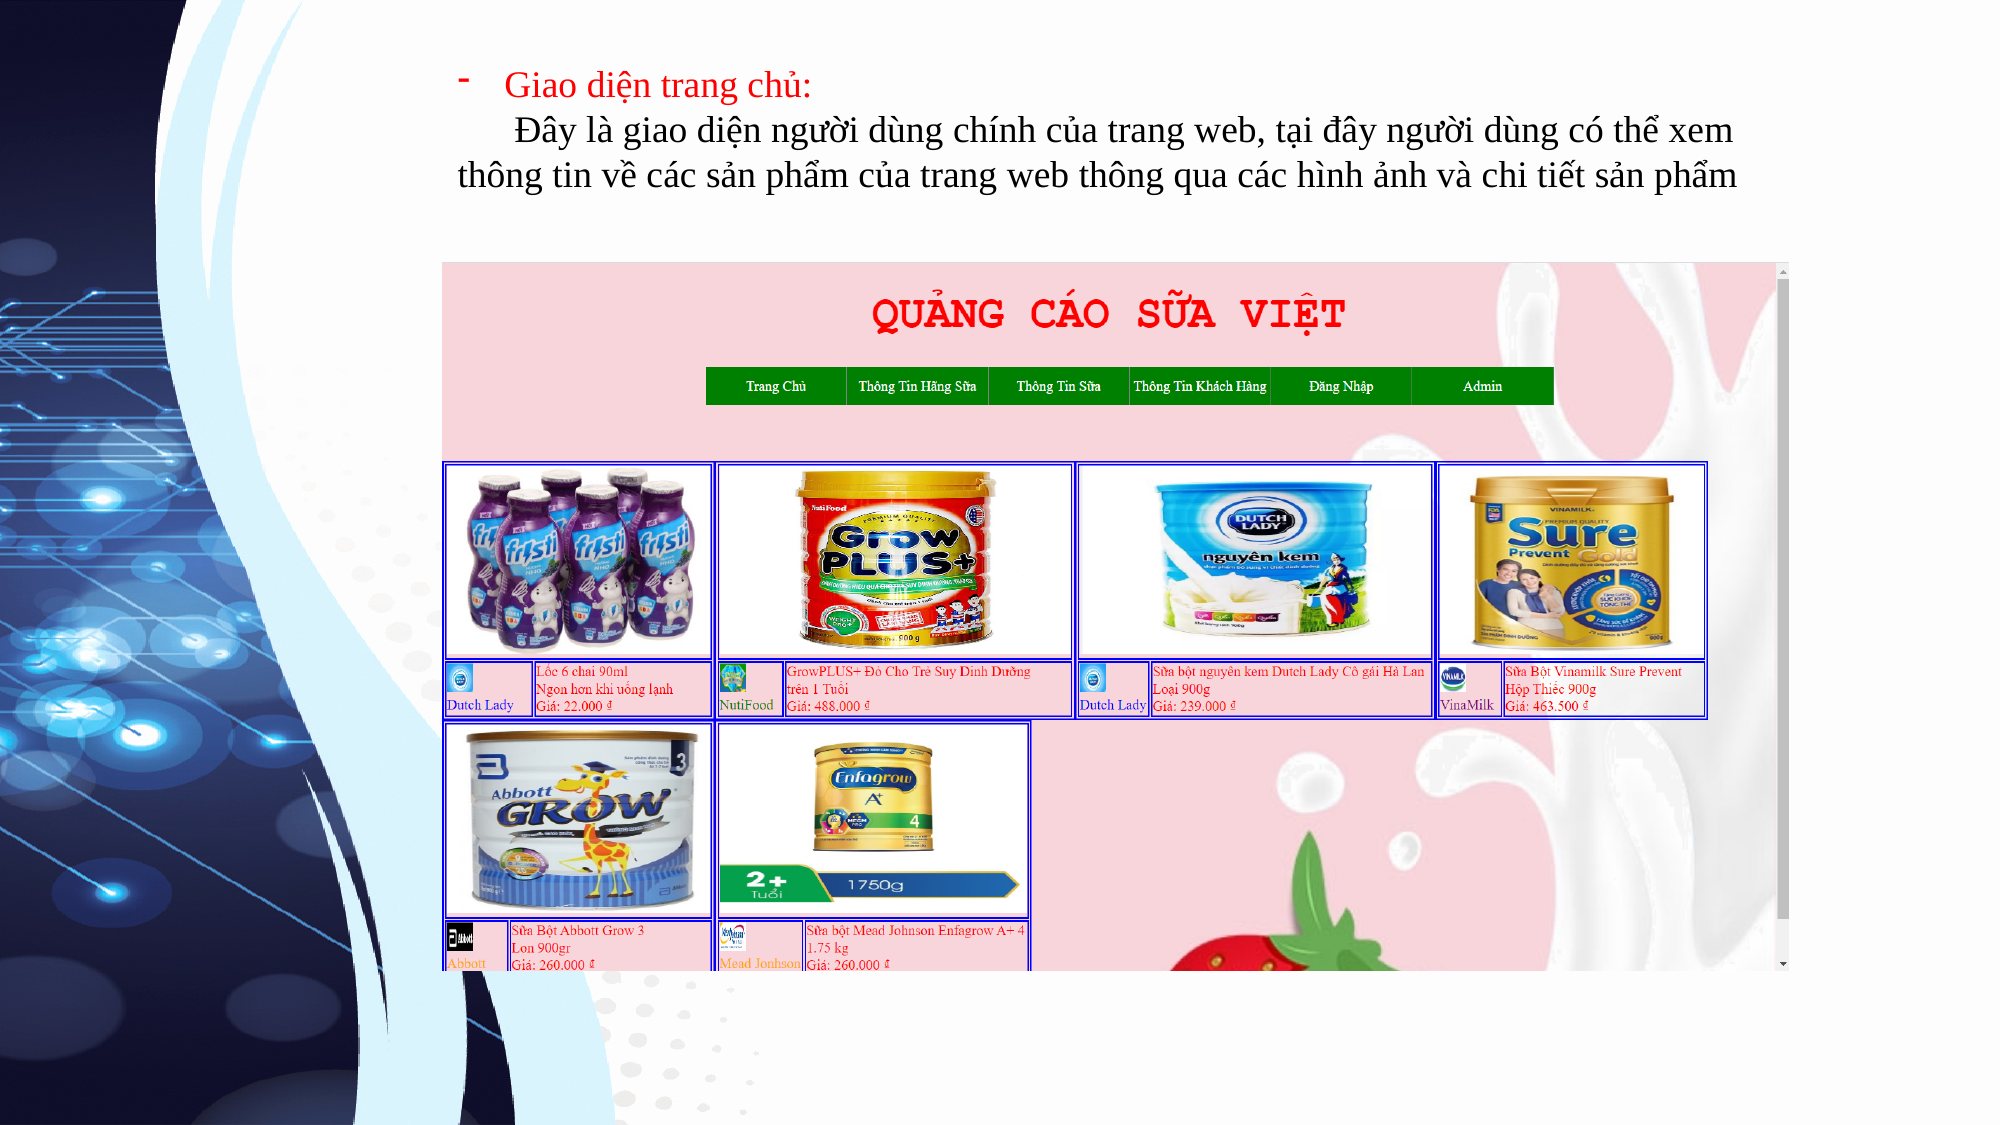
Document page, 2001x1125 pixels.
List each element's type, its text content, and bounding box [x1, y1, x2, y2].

text_box Giao diện trang chủ: Đây là giao diện người dùng chính của trang web, tại đây người dùng có thể xem thông tin về các sản phẩm của trang web thông qua các hình ảnh và chi tiết sản phẩm [442, 52, 1789, 203]
picture [0, 0, 2001, 1125]
